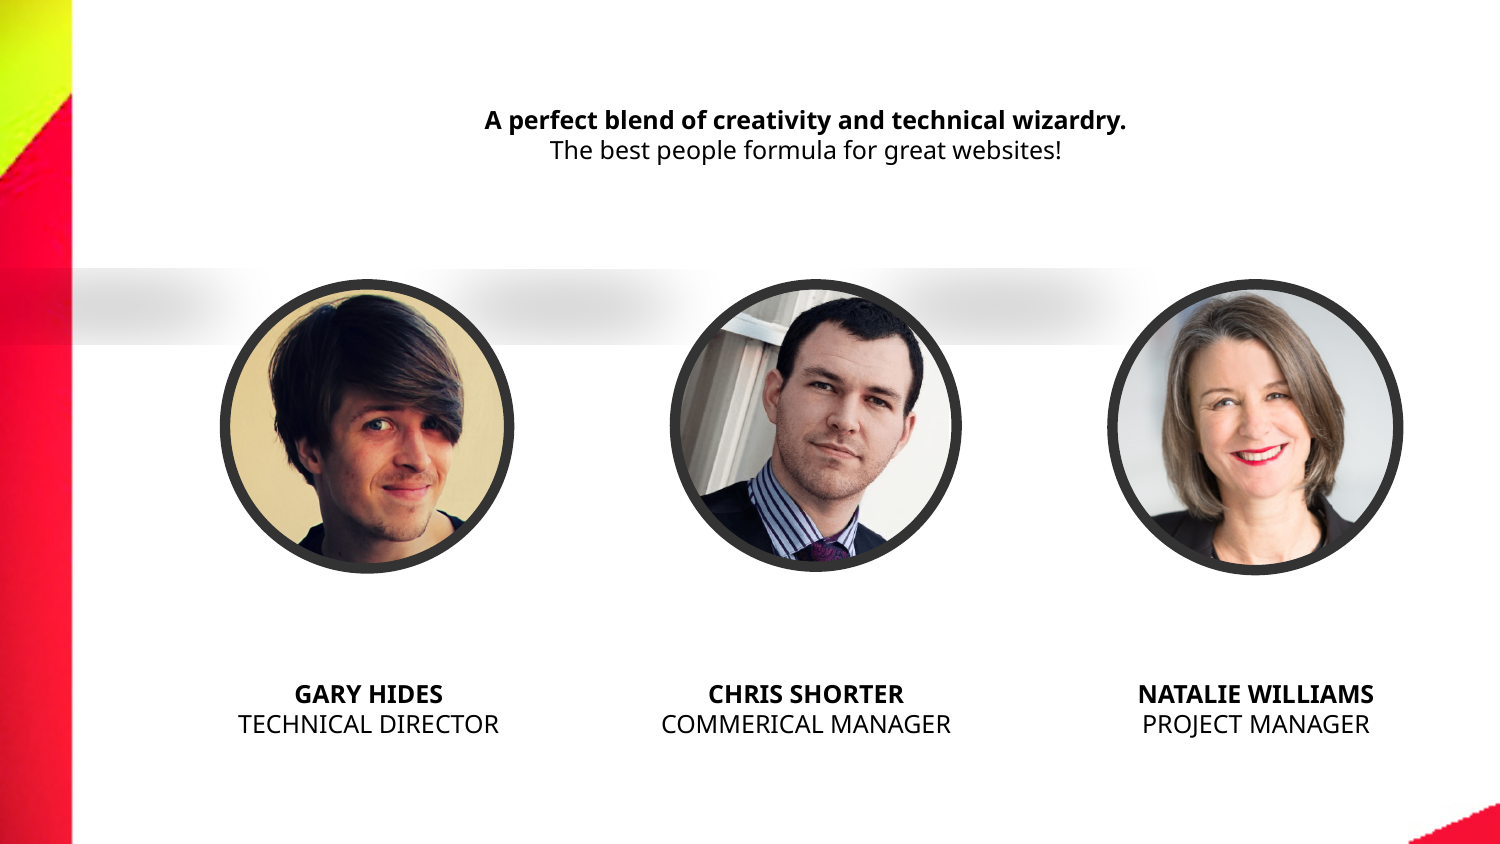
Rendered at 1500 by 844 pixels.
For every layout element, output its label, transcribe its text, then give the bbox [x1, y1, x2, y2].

text_box A perfect blend of creativity and technical wizardry. The best people formula for great websites! [199, 96, 1413, 217]
text_box GARY HIDES TECHNICAL DIRECTOR [125, 671, 562, 746]
text_box NATALIE WILLIAMS PROJECT MANAGER [1012, 671, 1500, 746]
picture [0, 0, 1500, 844]
text_box CHRIS SHORTER COMMERICAL MANAGER [562, 671, 1012, 746]
